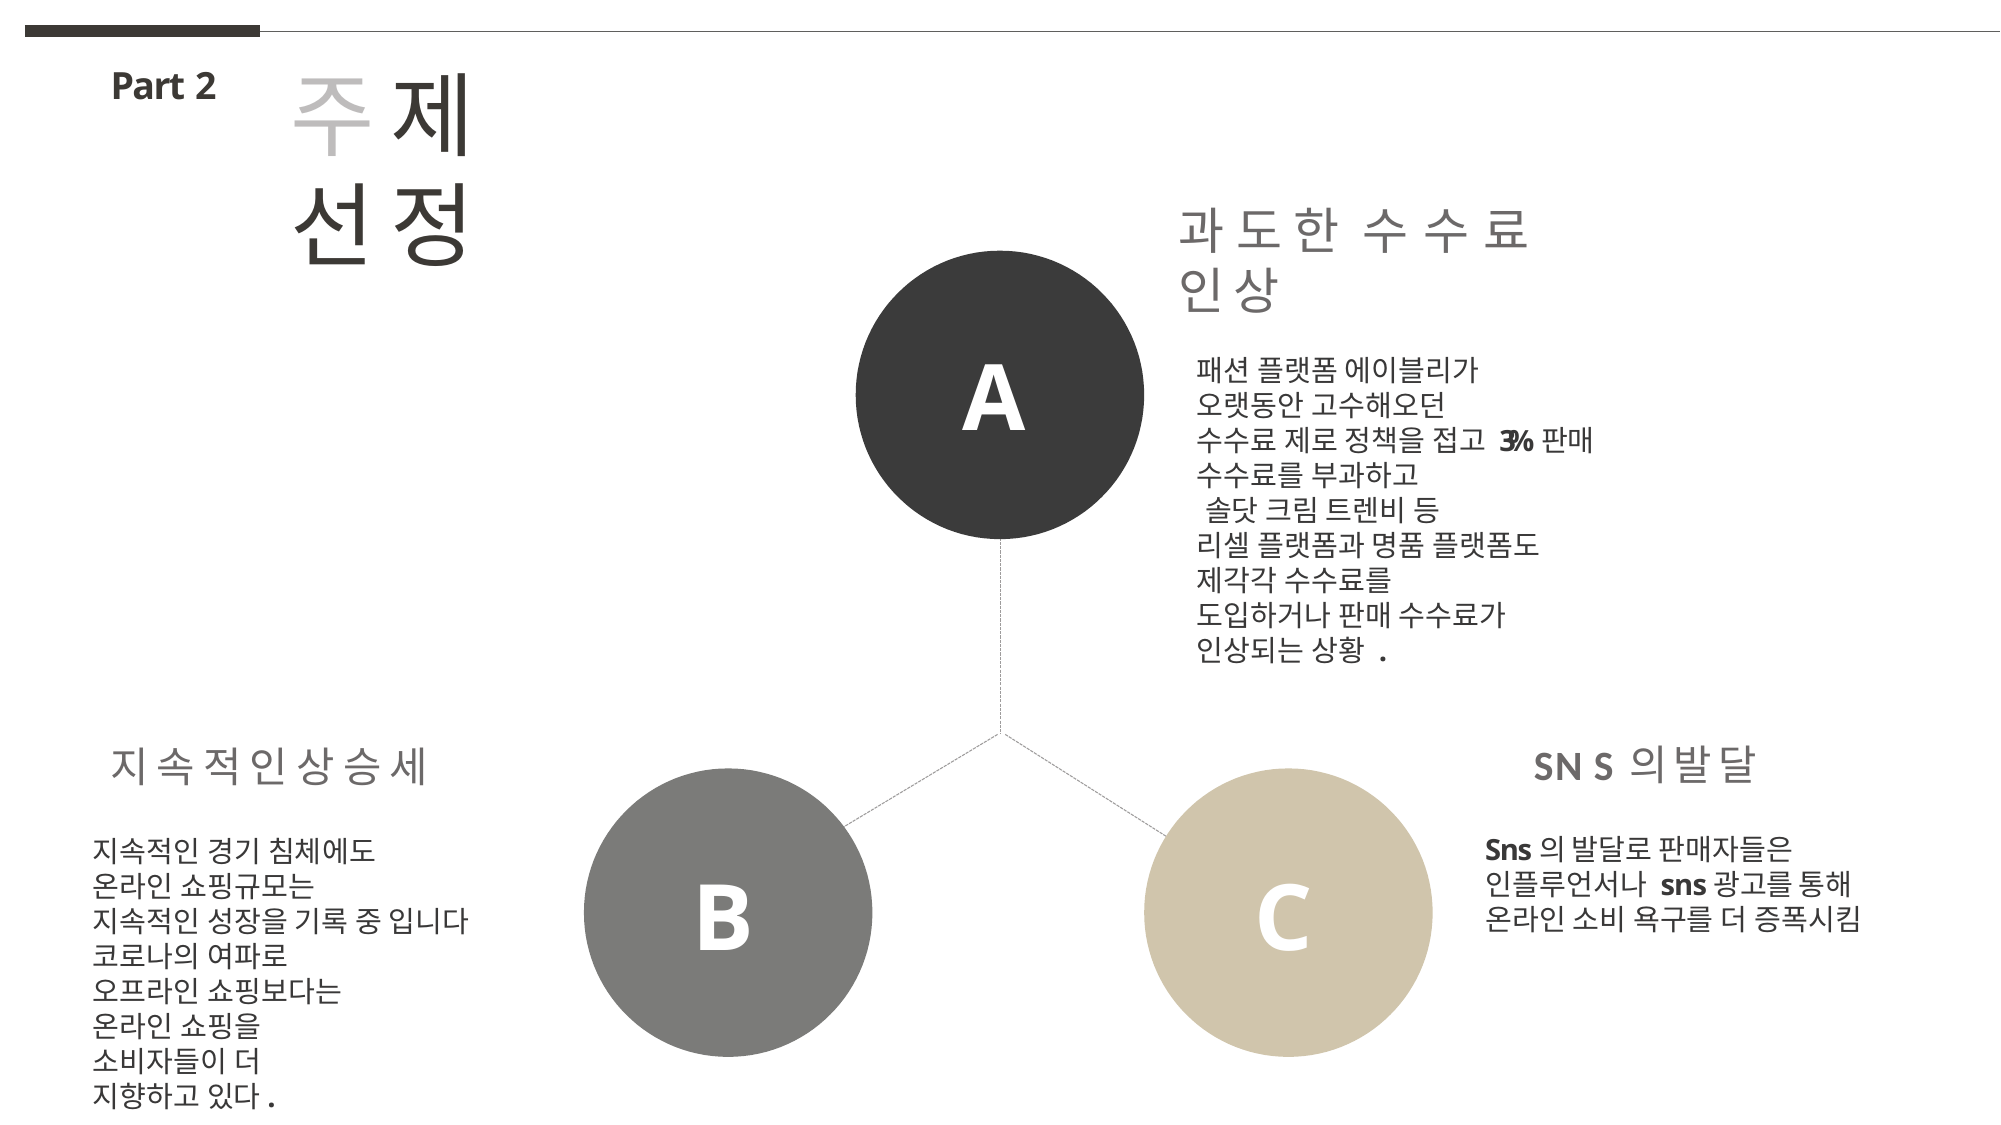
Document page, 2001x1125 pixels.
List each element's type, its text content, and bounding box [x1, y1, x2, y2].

text_box 과도한 수수료 인상 패션 플랫폼 에이블리가 오랫동안 고수해오던 수수료 제로 정책을 접고 3% 판매 수수료를 부과하고 솔닷 크림 트렌비 등 리셀 플랫폼과 명품 플랫폼도 제각각 수수료를 도입하거나 판매 수수료가 인상되는 상황 . [1176, 197, 1639, 668]
text_box 지속적인상승세 지속적인 경기 침체에도 온라인 쇼핑규모는 지속적인 성장을 기록 중 입니다 코로나의 여파로 오프라인 쇼핑보다는 온라인 쇼핑을 소비자들이 더 지향하고 있다. [90, 739, 507, 1114]
text_box SN S의발달 Sns의 발달로 판매자들은 인플루언서나 sns광고를 통해 온라인 소비 욕구를 더 증폭시킴 [1483, 736, 1900, 937]
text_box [583, 250, 1433, 1058]
text_box Part 2 [108, 60, 227, 108]
title 주제 선정 [287, 55, 658, 278]
